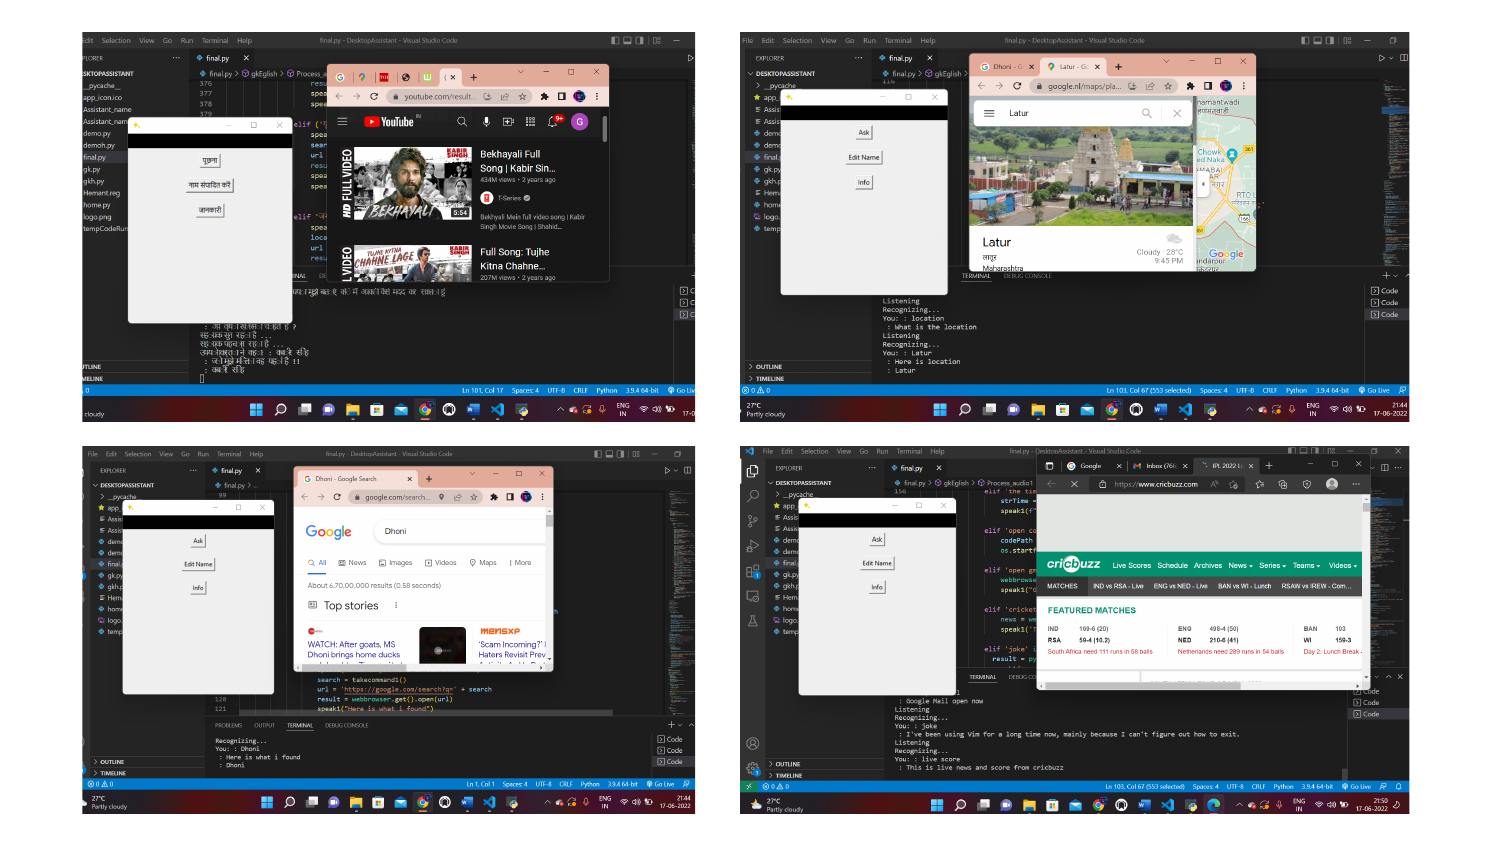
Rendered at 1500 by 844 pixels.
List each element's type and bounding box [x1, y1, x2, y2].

picture [739, 446, 1410, 814]
picture [81, 446, 696, 814]
picture [739, 32, 1410, 423]
picture [81, 32, 696, 423]
